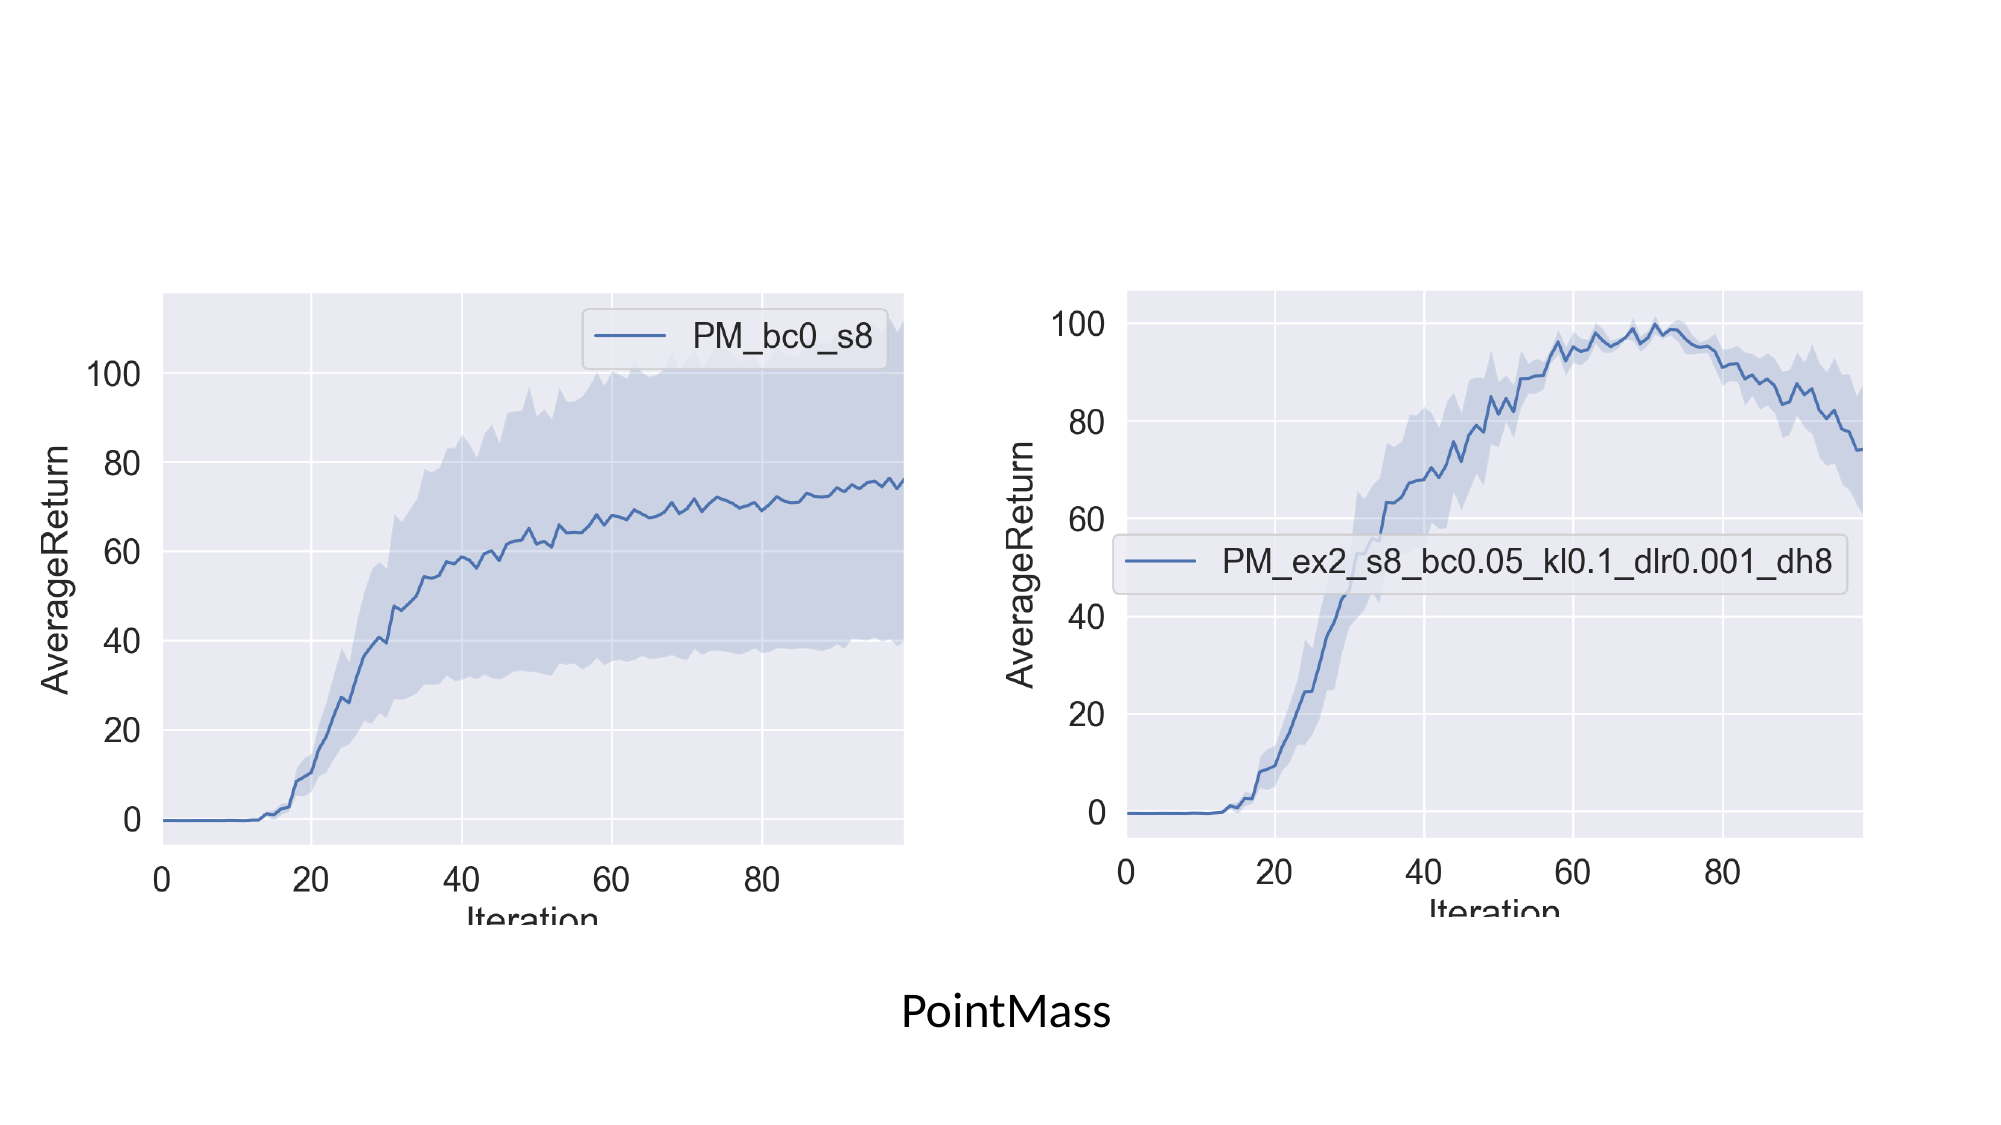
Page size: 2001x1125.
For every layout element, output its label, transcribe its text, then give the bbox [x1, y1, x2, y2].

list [1006, 203, 1959, 917]
text_box PointMass [886, 970, 1200, 1045]
picture [41, 205, 1000, 925]
